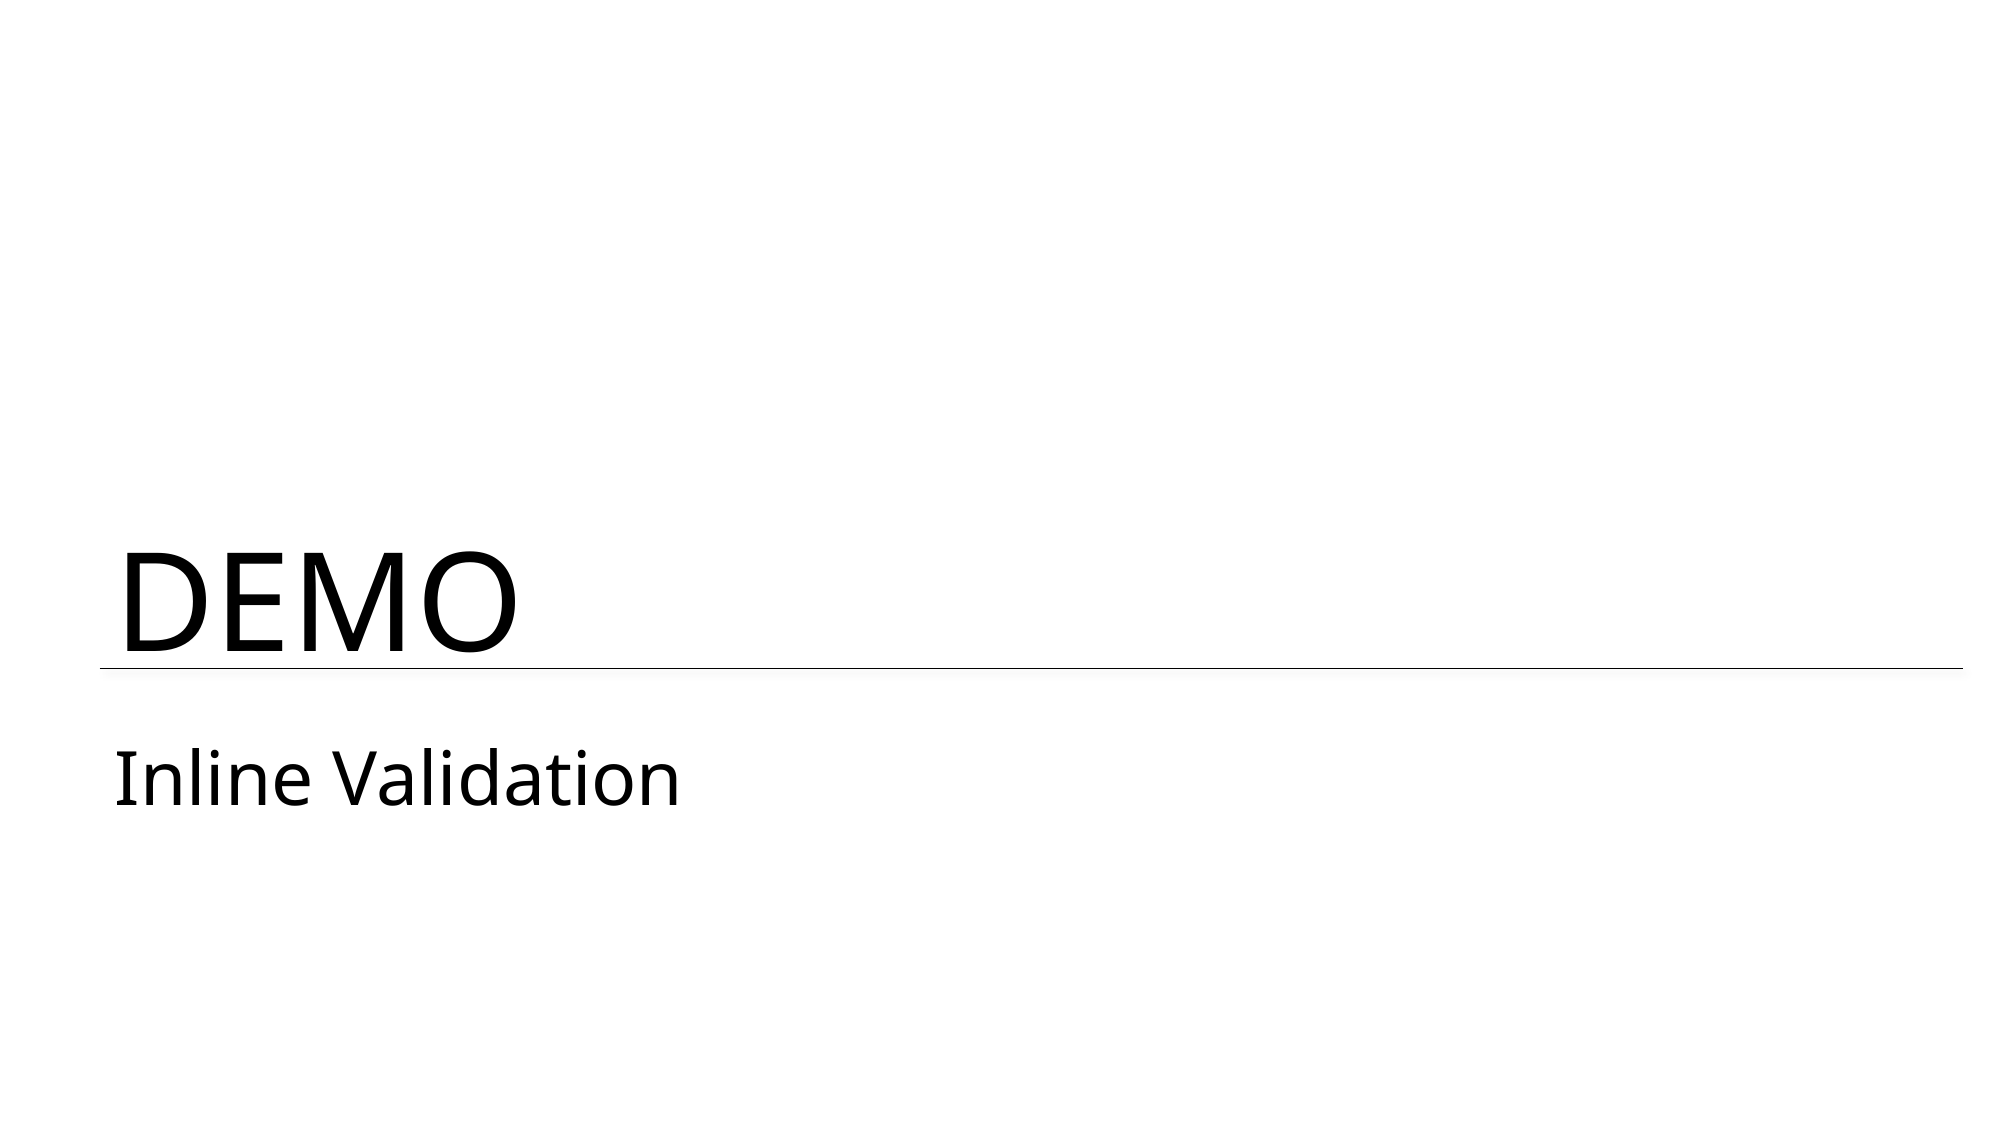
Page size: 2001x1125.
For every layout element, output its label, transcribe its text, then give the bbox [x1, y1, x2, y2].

title Inline Validation [99, 733, 1976, 1009]
